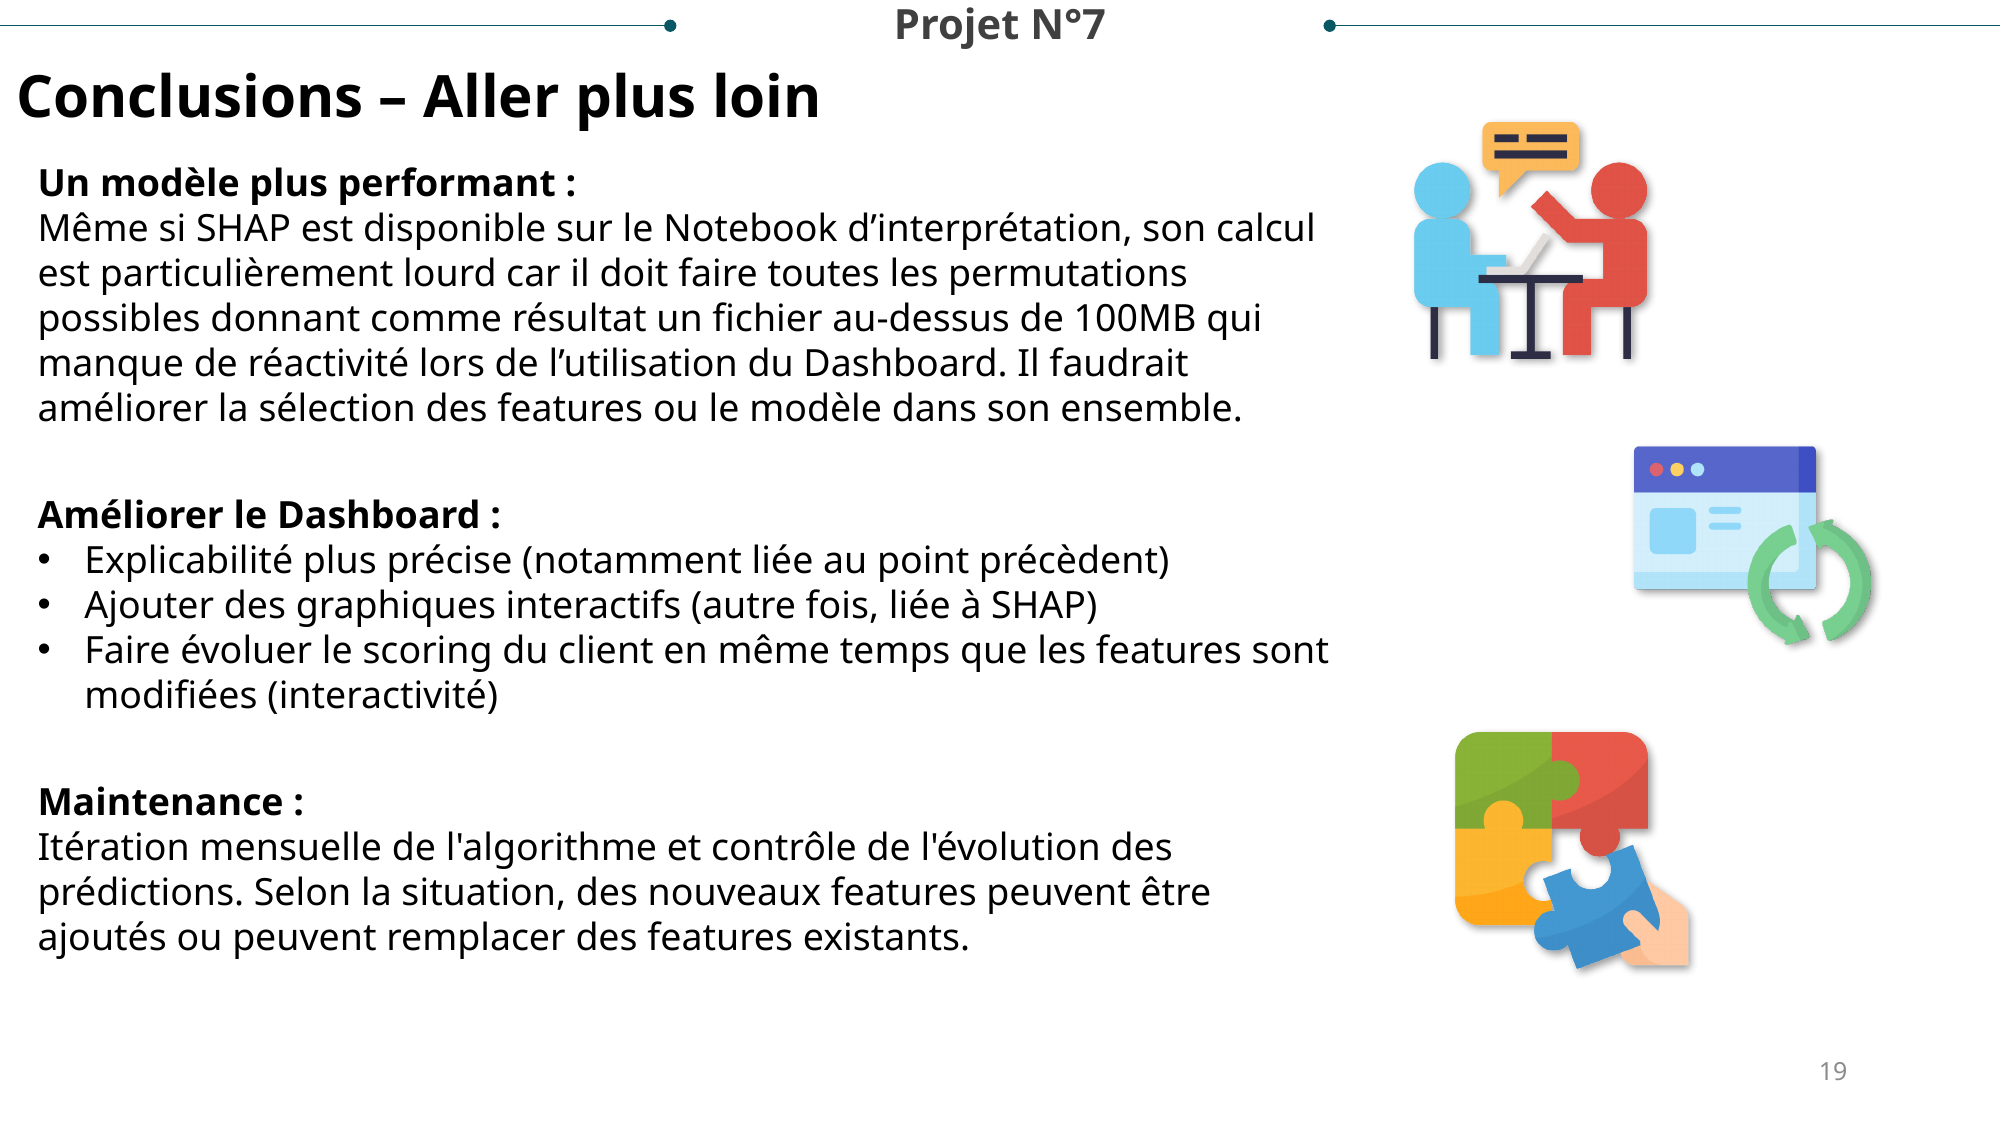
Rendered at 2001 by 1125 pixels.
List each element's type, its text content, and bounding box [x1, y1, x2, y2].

text_box Un modèle plus performant : Même si SHAP est disponible sur le Notebook d’interprétation, son calcul est particulièrement lourd car il doit faire toutes les permutations possibles donnant comme résultat un fichier au-dessus de 100MB qui manque de réactivité lors de l’utilisation du Dashboard. Il faudrait améliorer la sélection des features ou le modèle dans son ensemble. [37, 151, 1351, 437]
text_box Maintenance : Itération mensuelle de l'algorithme et contrôle de l'évolution des prédictions. Selon la situation, des nouveaux features peuvent être ajoutés ou peuvent remplacer des features existants. [37, 770, 1351, 966]
title Conclusions – Aller plus loin [1, 48, 1315, 150]
text_box Projet N°7 [37, 3, 1963, 49]
text_box Améliorer le Dashboard : Explicabilité plus précise (notamment liée au point précèdent) Ajouter des graphiques interactifs (autre fois, liée à SHAP) Faire évoluer le scoring du client en même temps que les features sont modifiées (interactivité) [37, 483, 1351, 724]
picture [1412, 122, 1649, 359]
picture [1453, 732, 1690, 970]
slide_number 19 [1412, 1042, 1863, 1103]
picture [1634, 427, 1871, 664]
